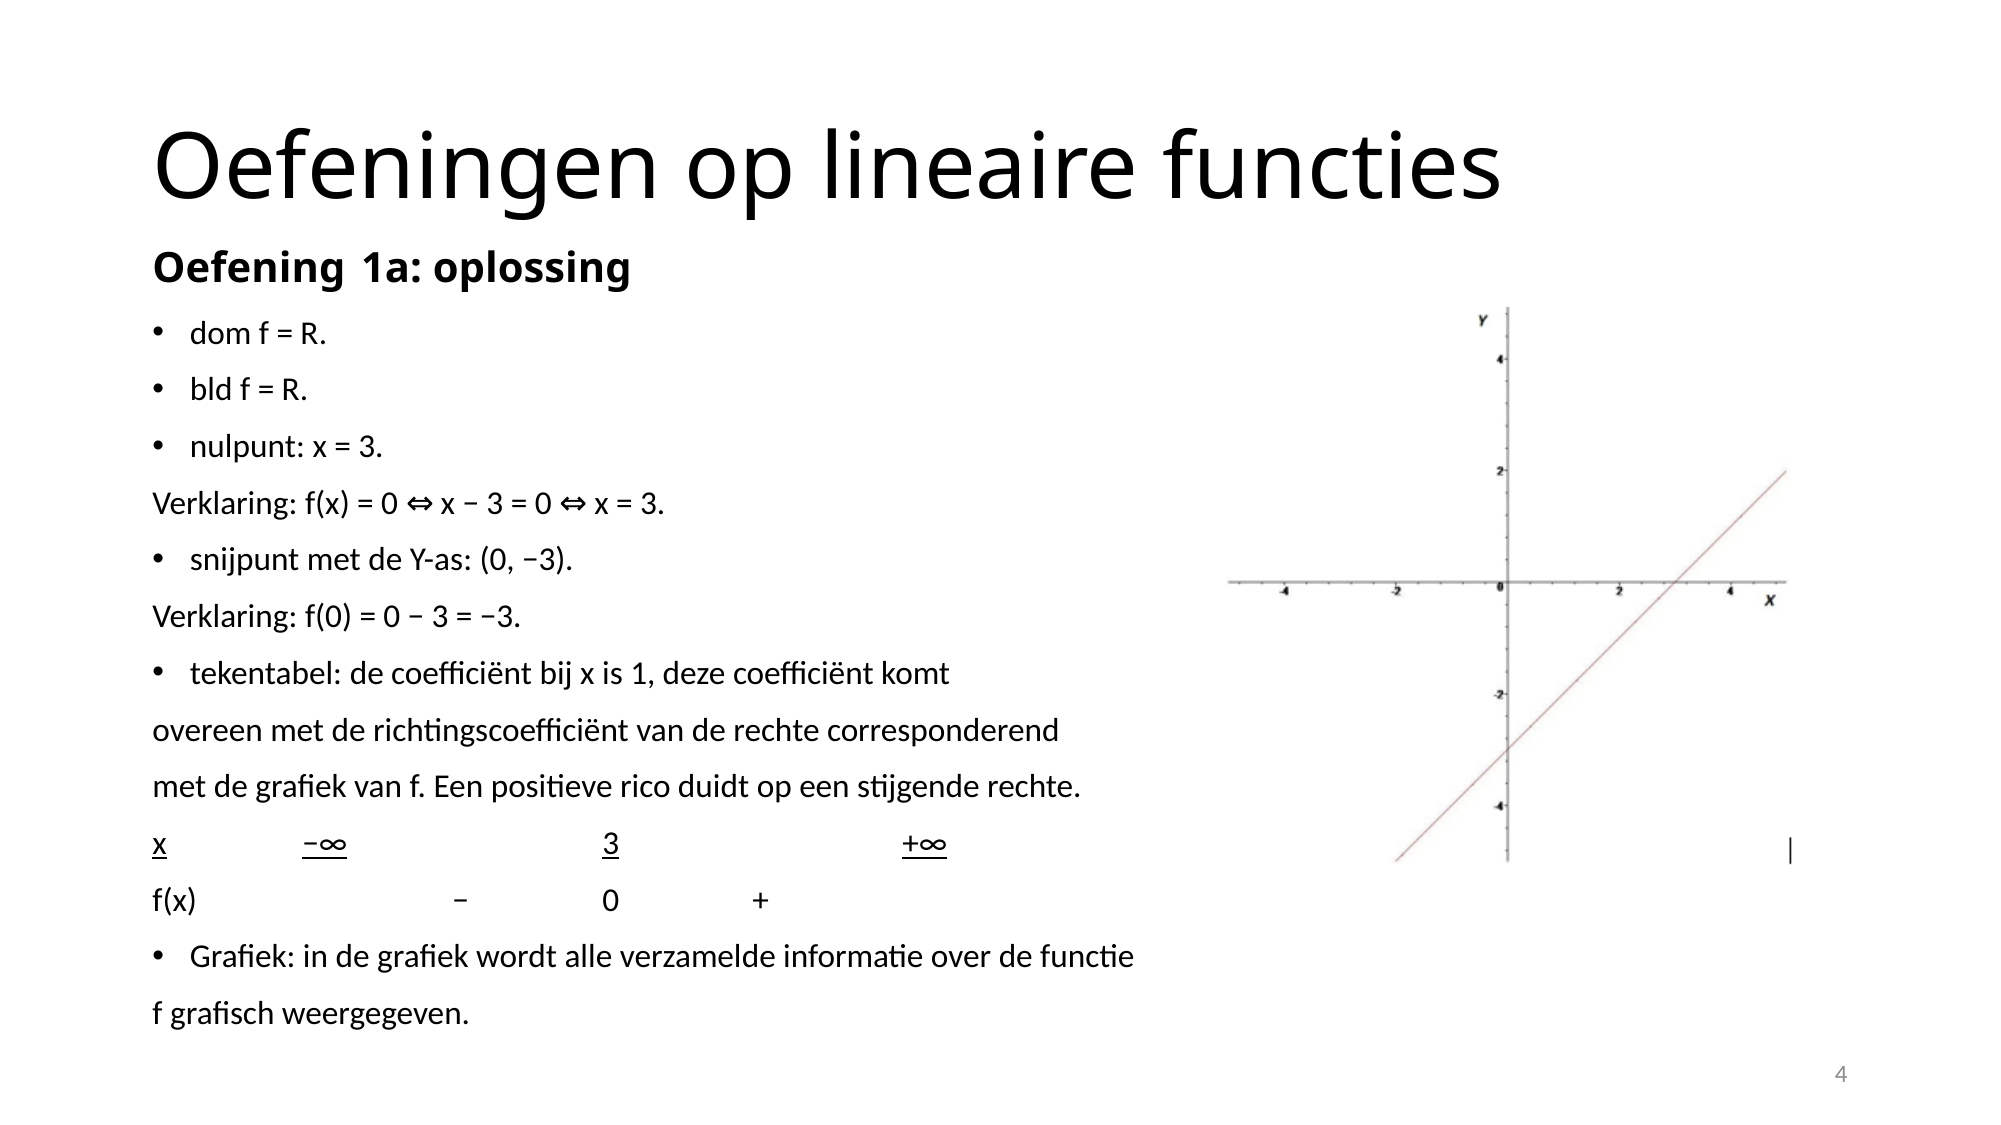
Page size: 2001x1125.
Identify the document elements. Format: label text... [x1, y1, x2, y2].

title Oefeningen op lineaire functies [137, 59, 1863, 224]
picture [1176, 307, 1793, 883]
list Oefening 1a: oplossing dom f = R. bld f = R. nulpunt: x = 3. Verklaring: f(x) = 0 ⇔ x − 3 = 0 ⇔ x = 3. snijpunt met de Y-as: (0, −3). Verklaring: f(0) = 0 − 3 = −3. tekentabel: de coefficiënt bij x is 1, deze coefficiënt komt overeen met de richtingscoefficiënt van de rechte corresponderend met de grafiek van f. Een positieve rico duidt op een stijgende rechte. x −∞ 3 +∞ f(x) − 0 + Grafiek: in de grafiek wordt alle verzamelde informatie over de functie f grafisch weergegeven. [137, 224, 1863, 1103]
slide_number 4 [1412, 1042, 1863, 1103]
